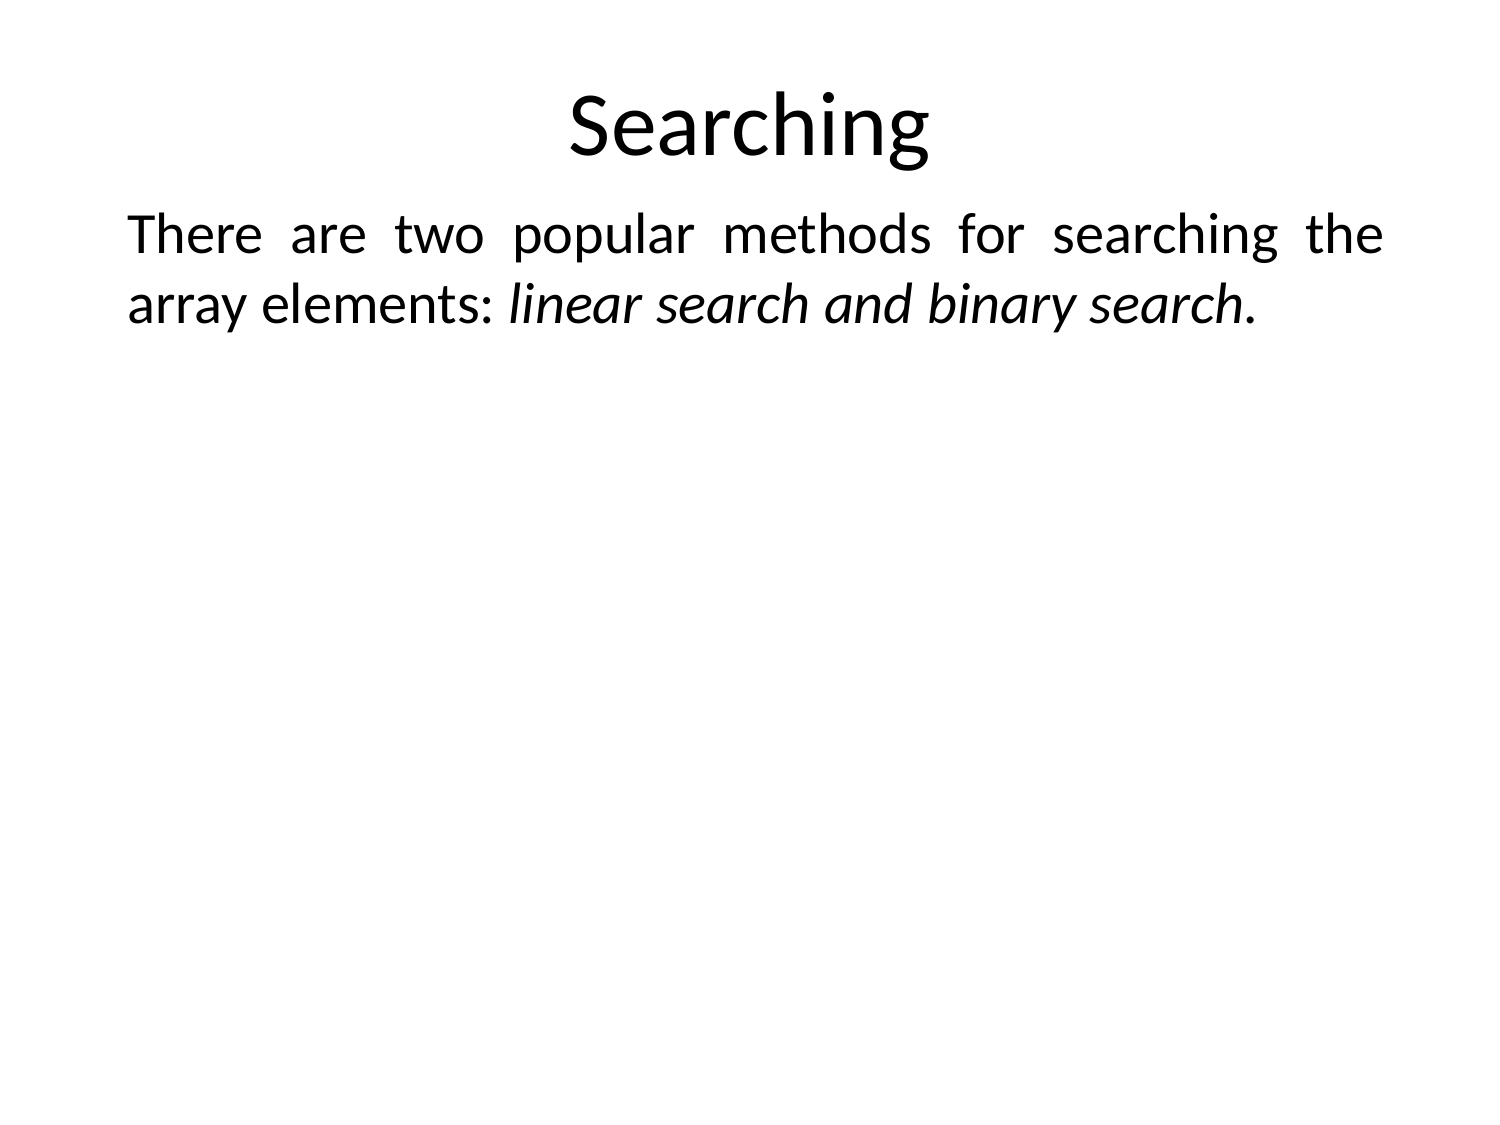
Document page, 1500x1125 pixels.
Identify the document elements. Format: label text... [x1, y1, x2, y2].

subtitle There are two popular methods for searching the array elements: linear search and binary search. [112, 187, 1400, 1075]
title Searching [112, 50, 1388, 187]
